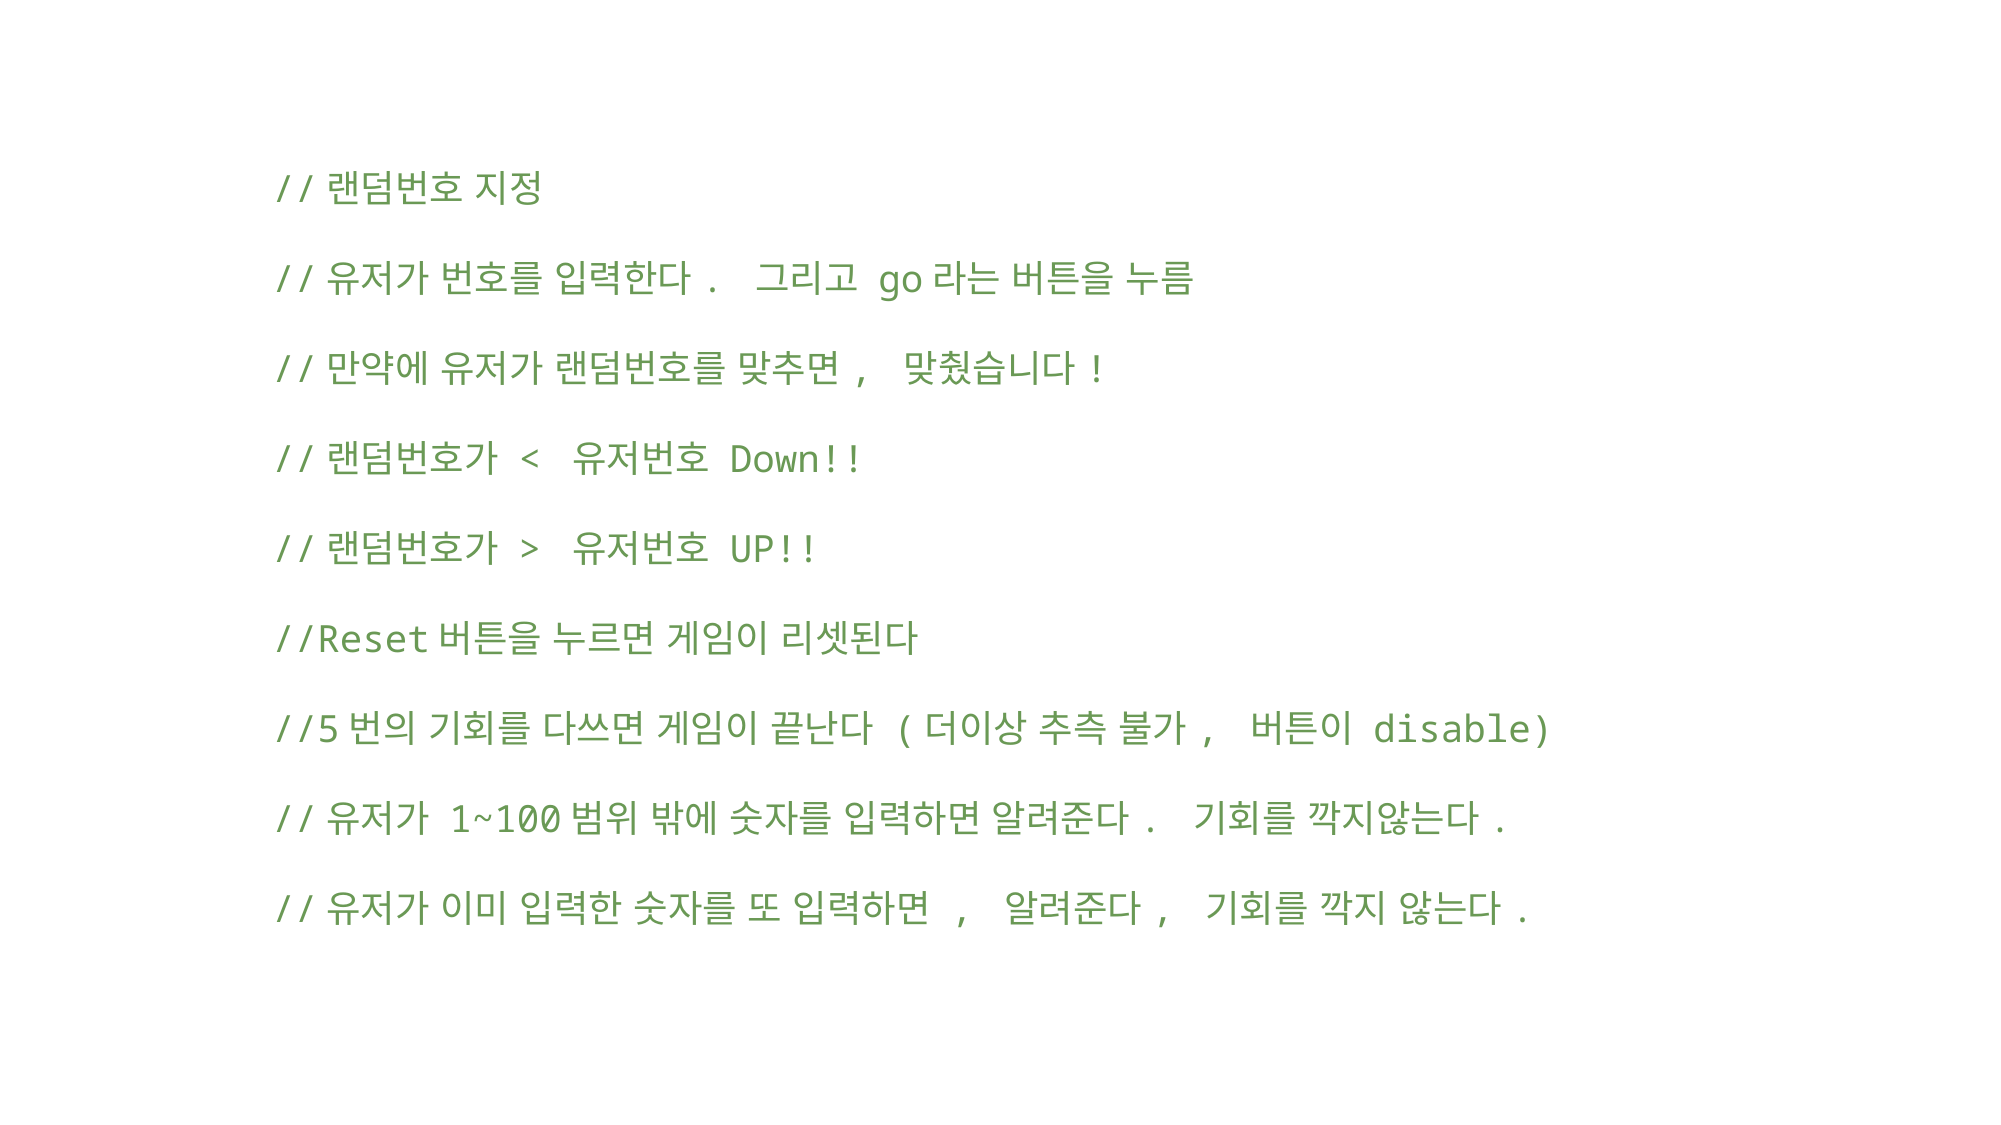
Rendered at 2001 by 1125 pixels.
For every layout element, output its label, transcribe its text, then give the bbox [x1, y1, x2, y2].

text_box //랜덤번호 지정 //유저가 번호를 입력한다. 그리고 go라는 버튼을 누름 //만약에 유저가 랜덤번호를 맞추면, 맞췄습니다! //랜덤번호가 < 유저번호 Down!! //랜덤번호가 > 유저번호 UP!! //Reset버튼을 누르면 게임이 리셋된다 //5번의 기회를 다쓰면 게임이 끝난다 (더이상 추측 불가, 버튼이 disable) //유저가 1~100범위 밖에 숫자를 입력하면 알려준다. 기회를 깍지않는다. //유저가 이미 입력한 숫자를 또 입력하면 , 알려준다, 기회를 깍지 않는다. [257, 157, 1679, 938]
